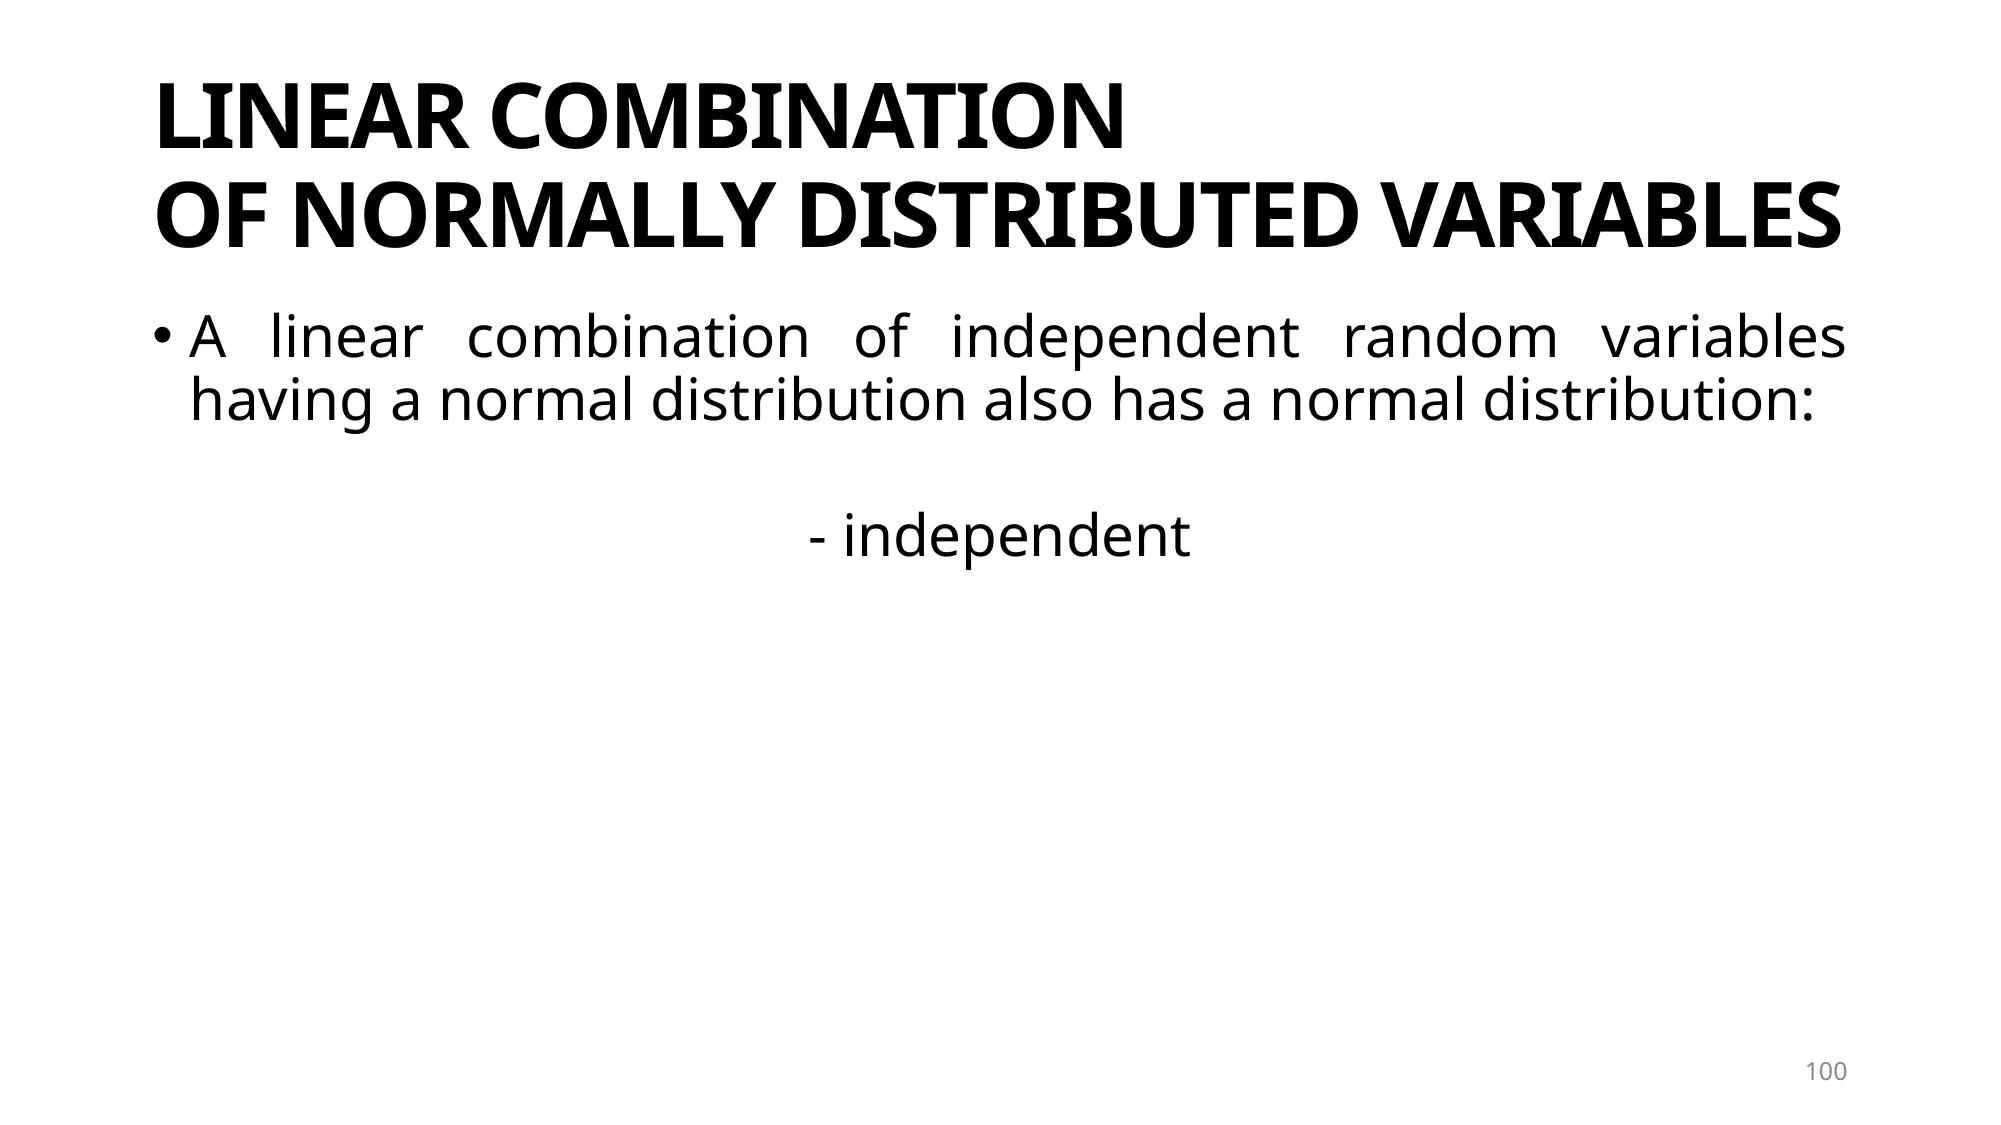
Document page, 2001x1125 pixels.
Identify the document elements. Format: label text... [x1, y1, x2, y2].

slide_number 100 [1412, 1042, 1863, 1103]
title LINEAR COMBINATION OF NORMALLY DISTRIBUTED VARIABLES [137, 59, 1863, 278]
